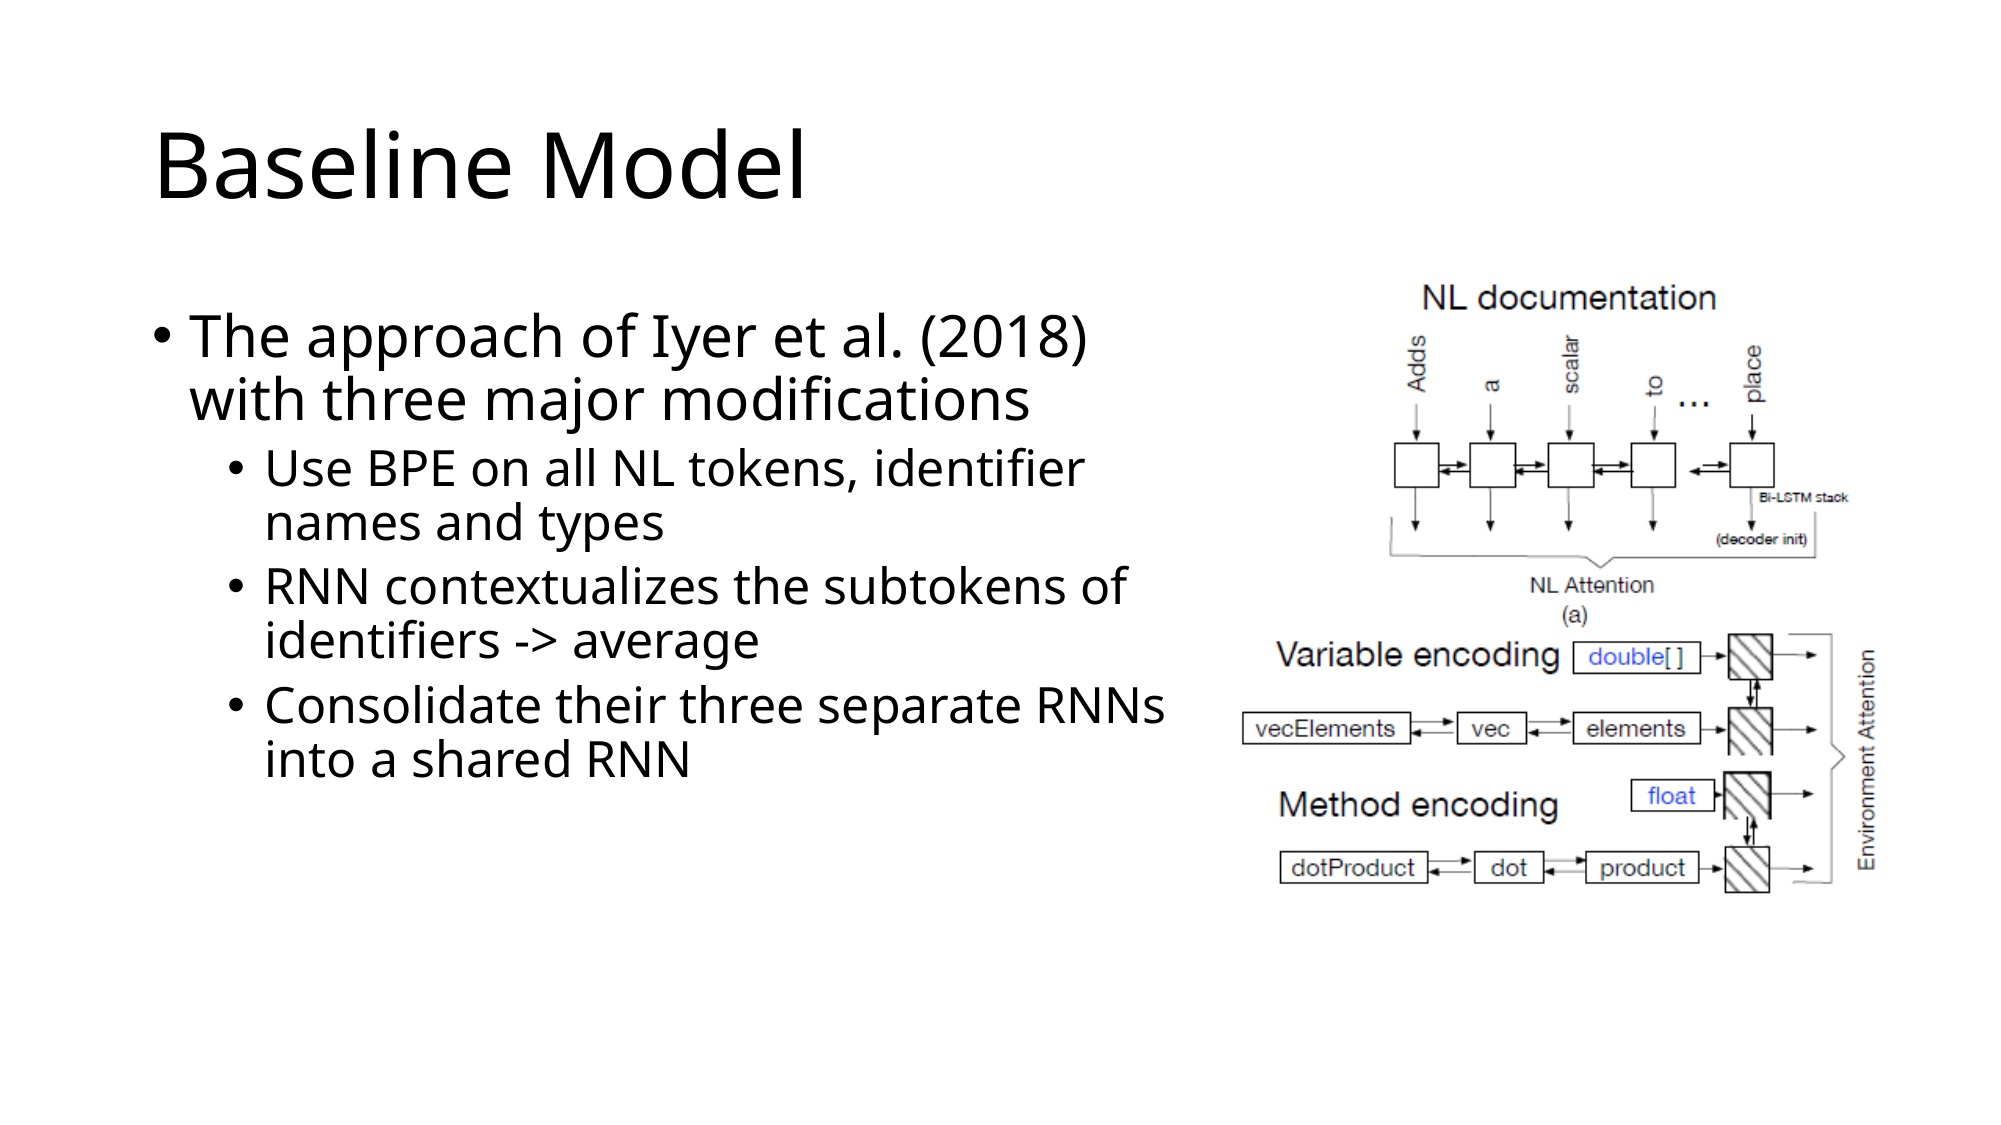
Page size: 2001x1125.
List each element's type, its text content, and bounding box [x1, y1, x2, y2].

list The approach of Iyer et al. (2018) with three major modifications Use BPE on all NL tokens, identifier names and types RNN contextualizes the subtokens of identifiers -> average Consolidate their three separate RNNs into a shared RNN [137, 299, 1209, 1014]
title Baseline Model [137, 59, 1863, 278]
picture [1208, 277, 1891, 895]
